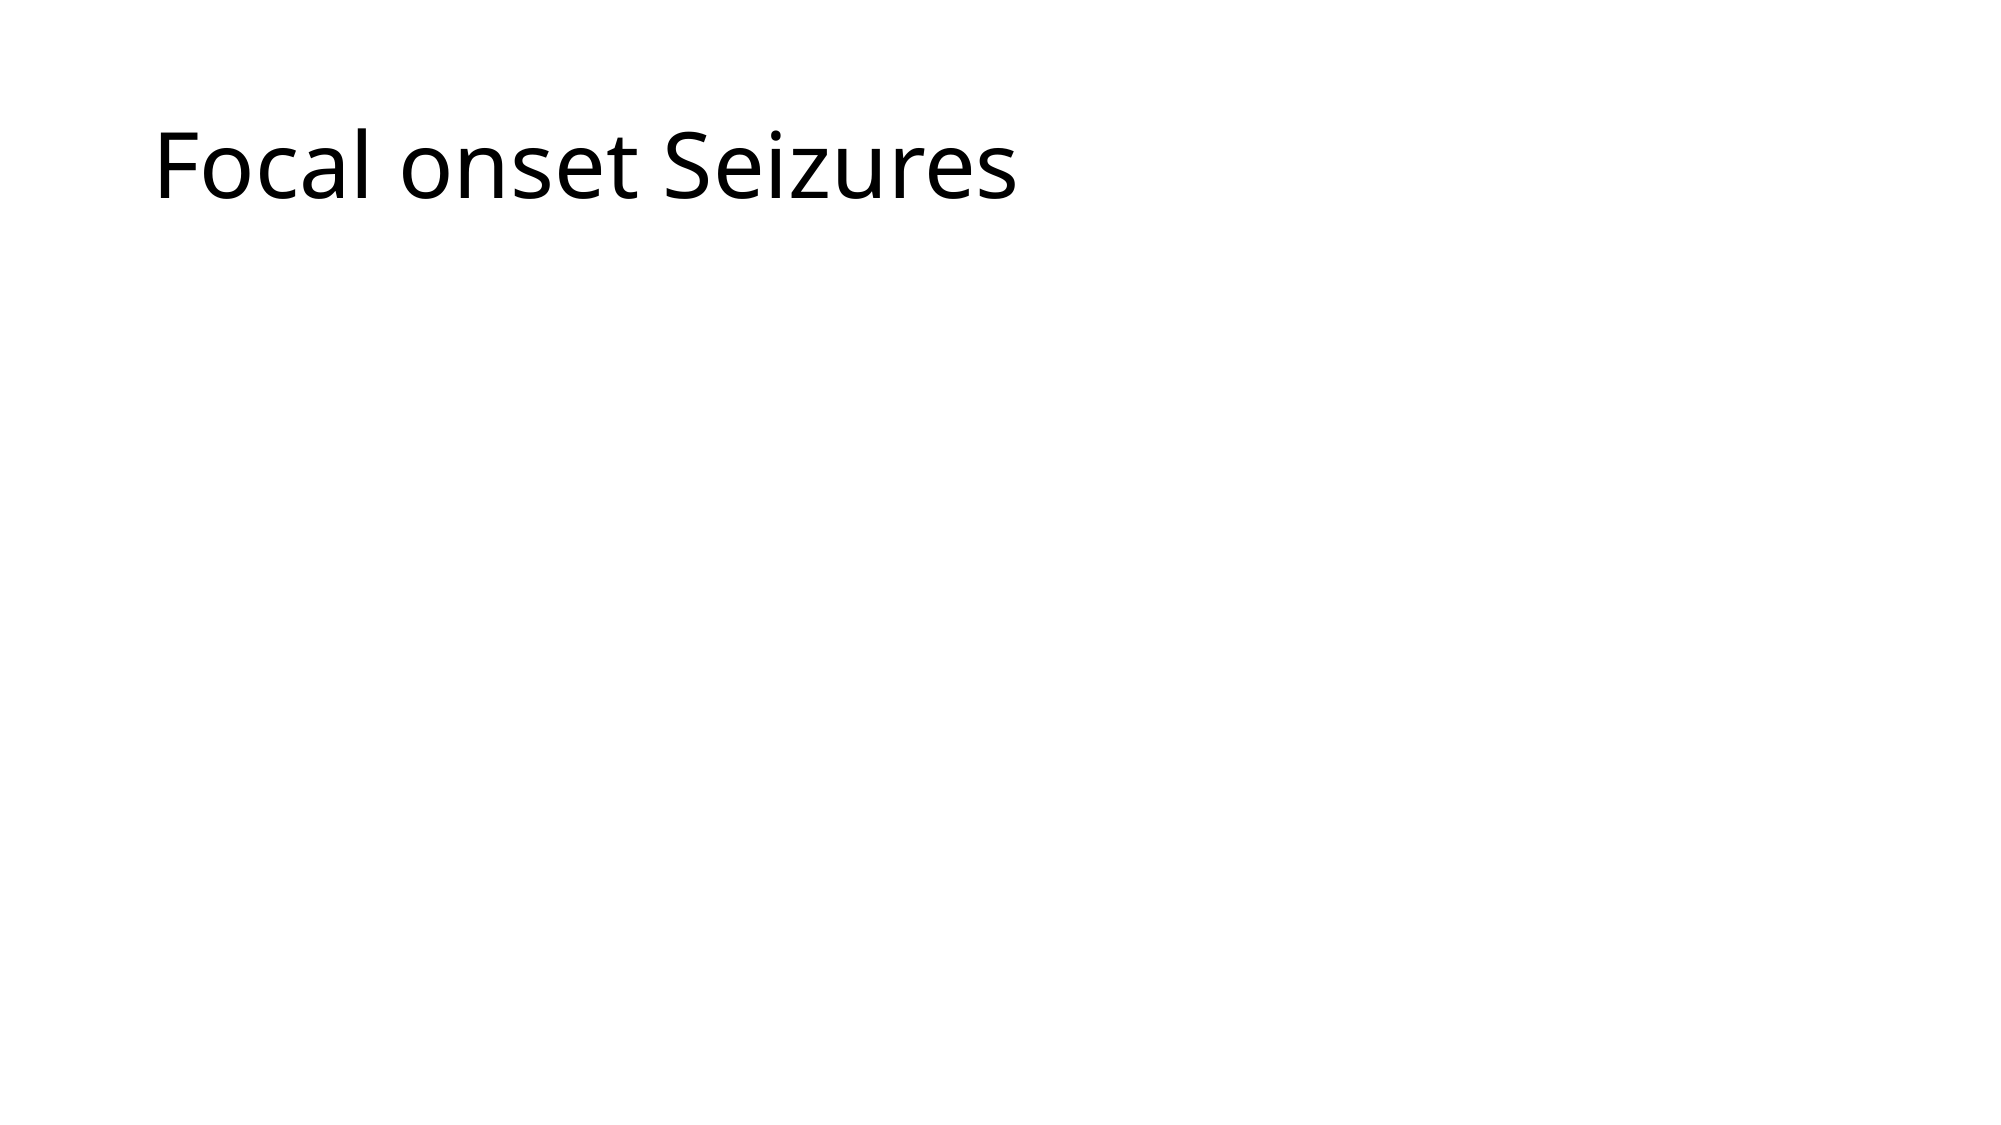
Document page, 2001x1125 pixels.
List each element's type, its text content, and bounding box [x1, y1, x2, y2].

title Focal onset Seizures [137, 59, 1863, 278]
